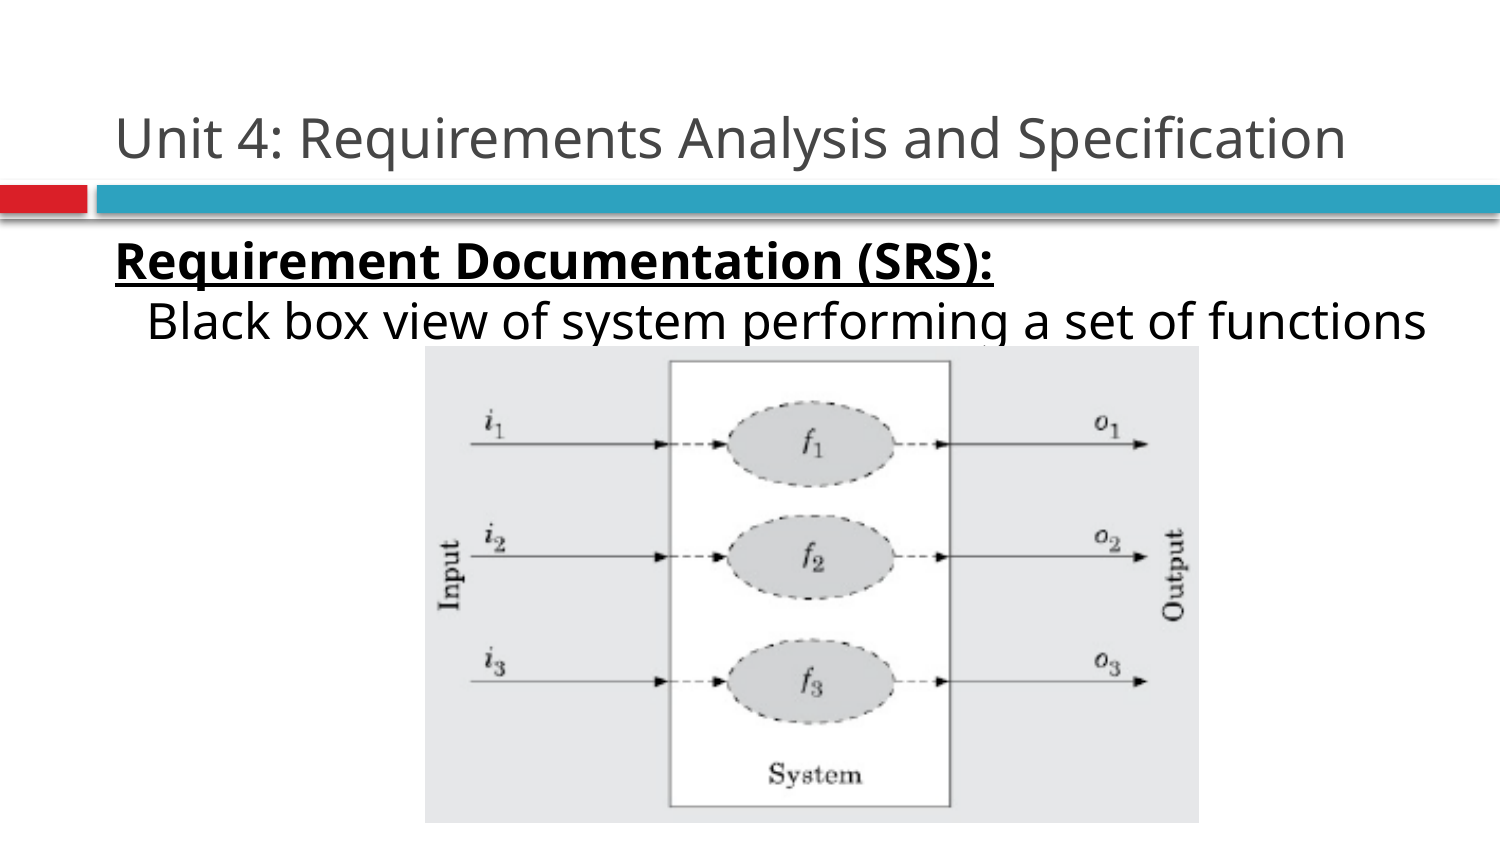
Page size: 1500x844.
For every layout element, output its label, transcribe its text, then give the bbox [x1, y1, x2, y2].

list Requirement Documentation (SRS): Black box view of system performing a set of functions [99, 221, 1475, 822]
picture [424, 346, 1200, 823]
title Unit 4: Requirements Analysis and Specification [99, 46, 1438, 177]
